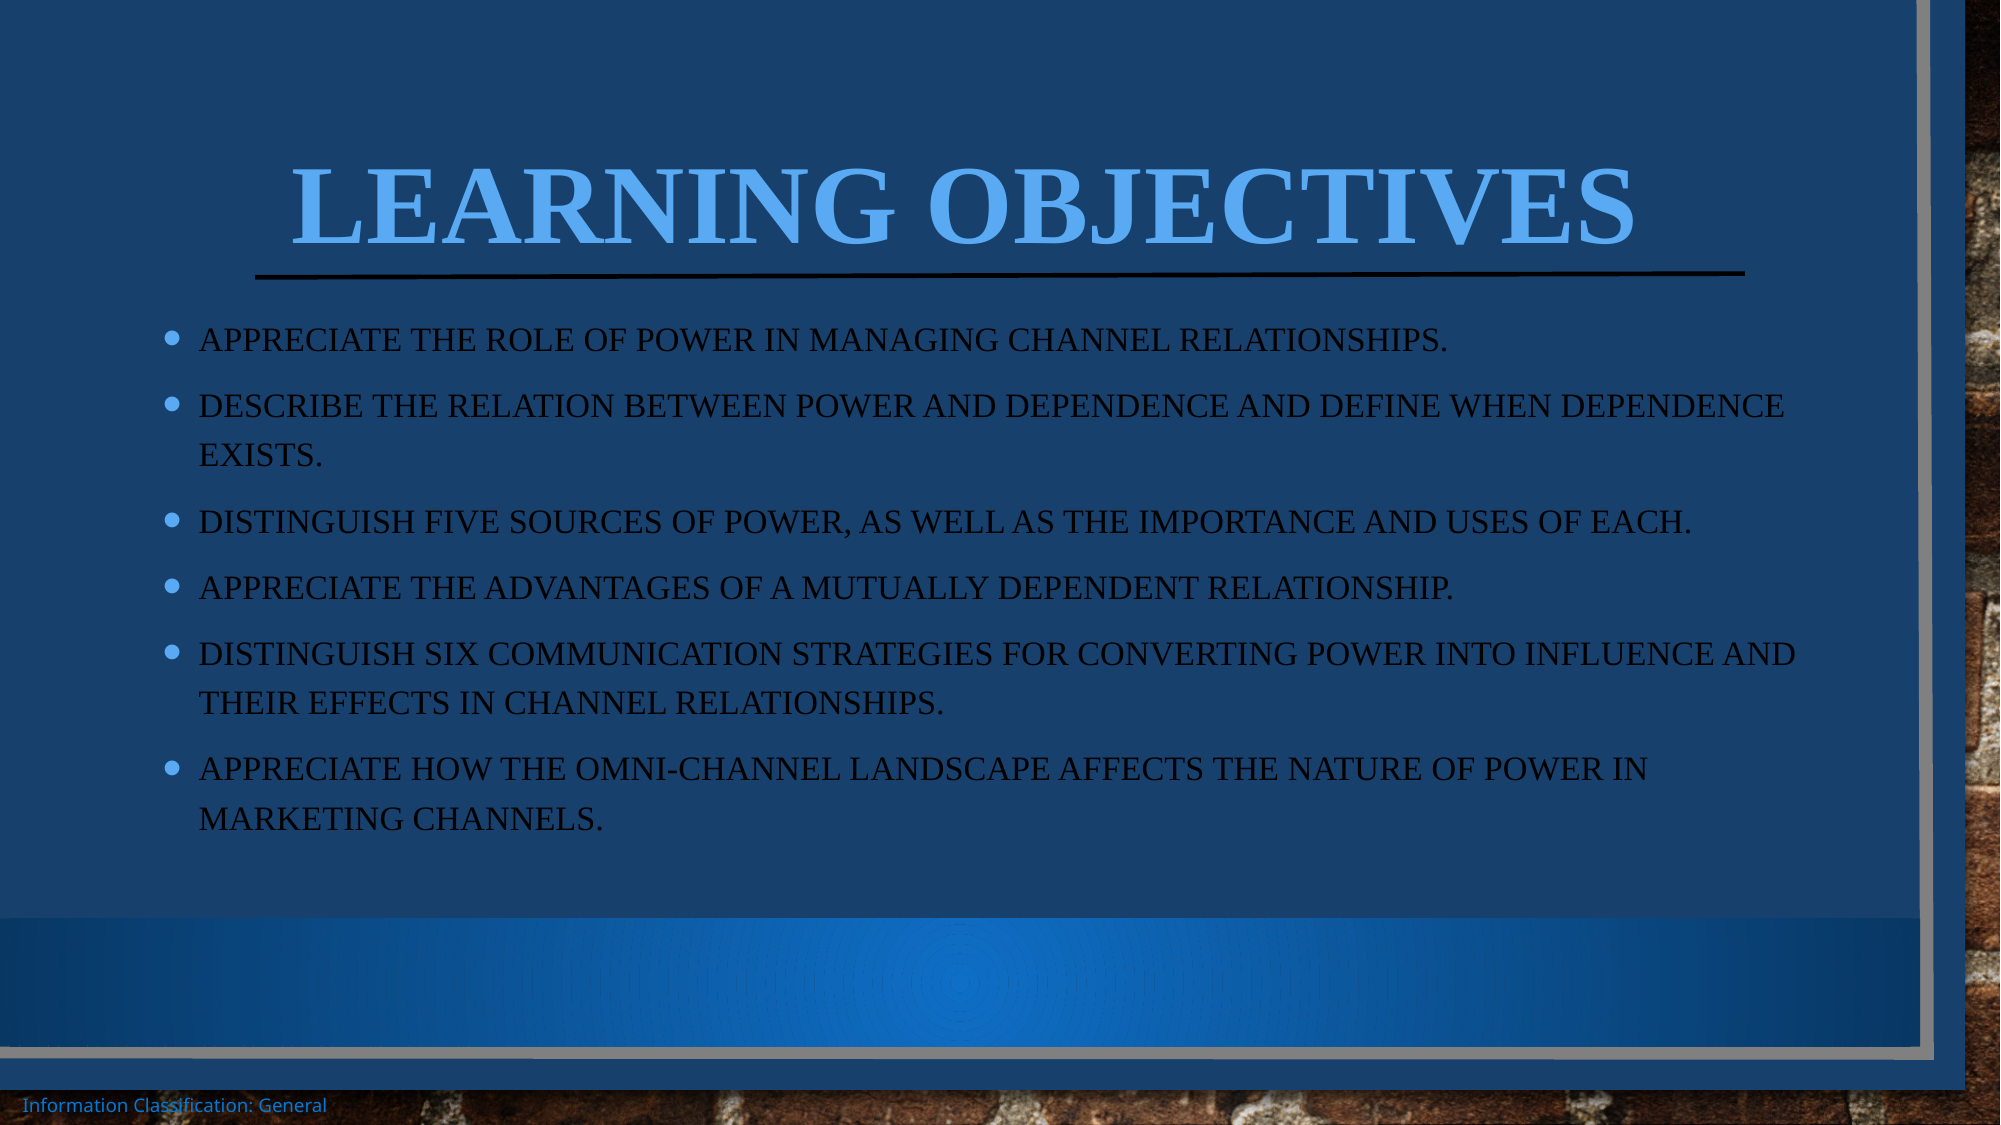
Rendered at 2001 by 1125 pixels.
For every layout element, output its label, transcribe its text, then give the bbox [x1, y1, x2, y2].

list Appreciate the role of power in managing channel relationships. Describe the relation between power and dependence and define when dependence exists. Distinguish five sources of power, as well as the importance and uses of each. Appreciate the advantages of a mutually dependent relationship. Distinguish six communication strategies for converting power into influence and their effects in channel relationships. Appreciate how the omni-channel landscape affects the nature of power in marketing channels. [147, 301, 1853, 845]
title Learning Objectives [112, 112, 1818, 302]
picture [0, 0, 2000, 1125]
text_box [254, 273, 1746, 278]
